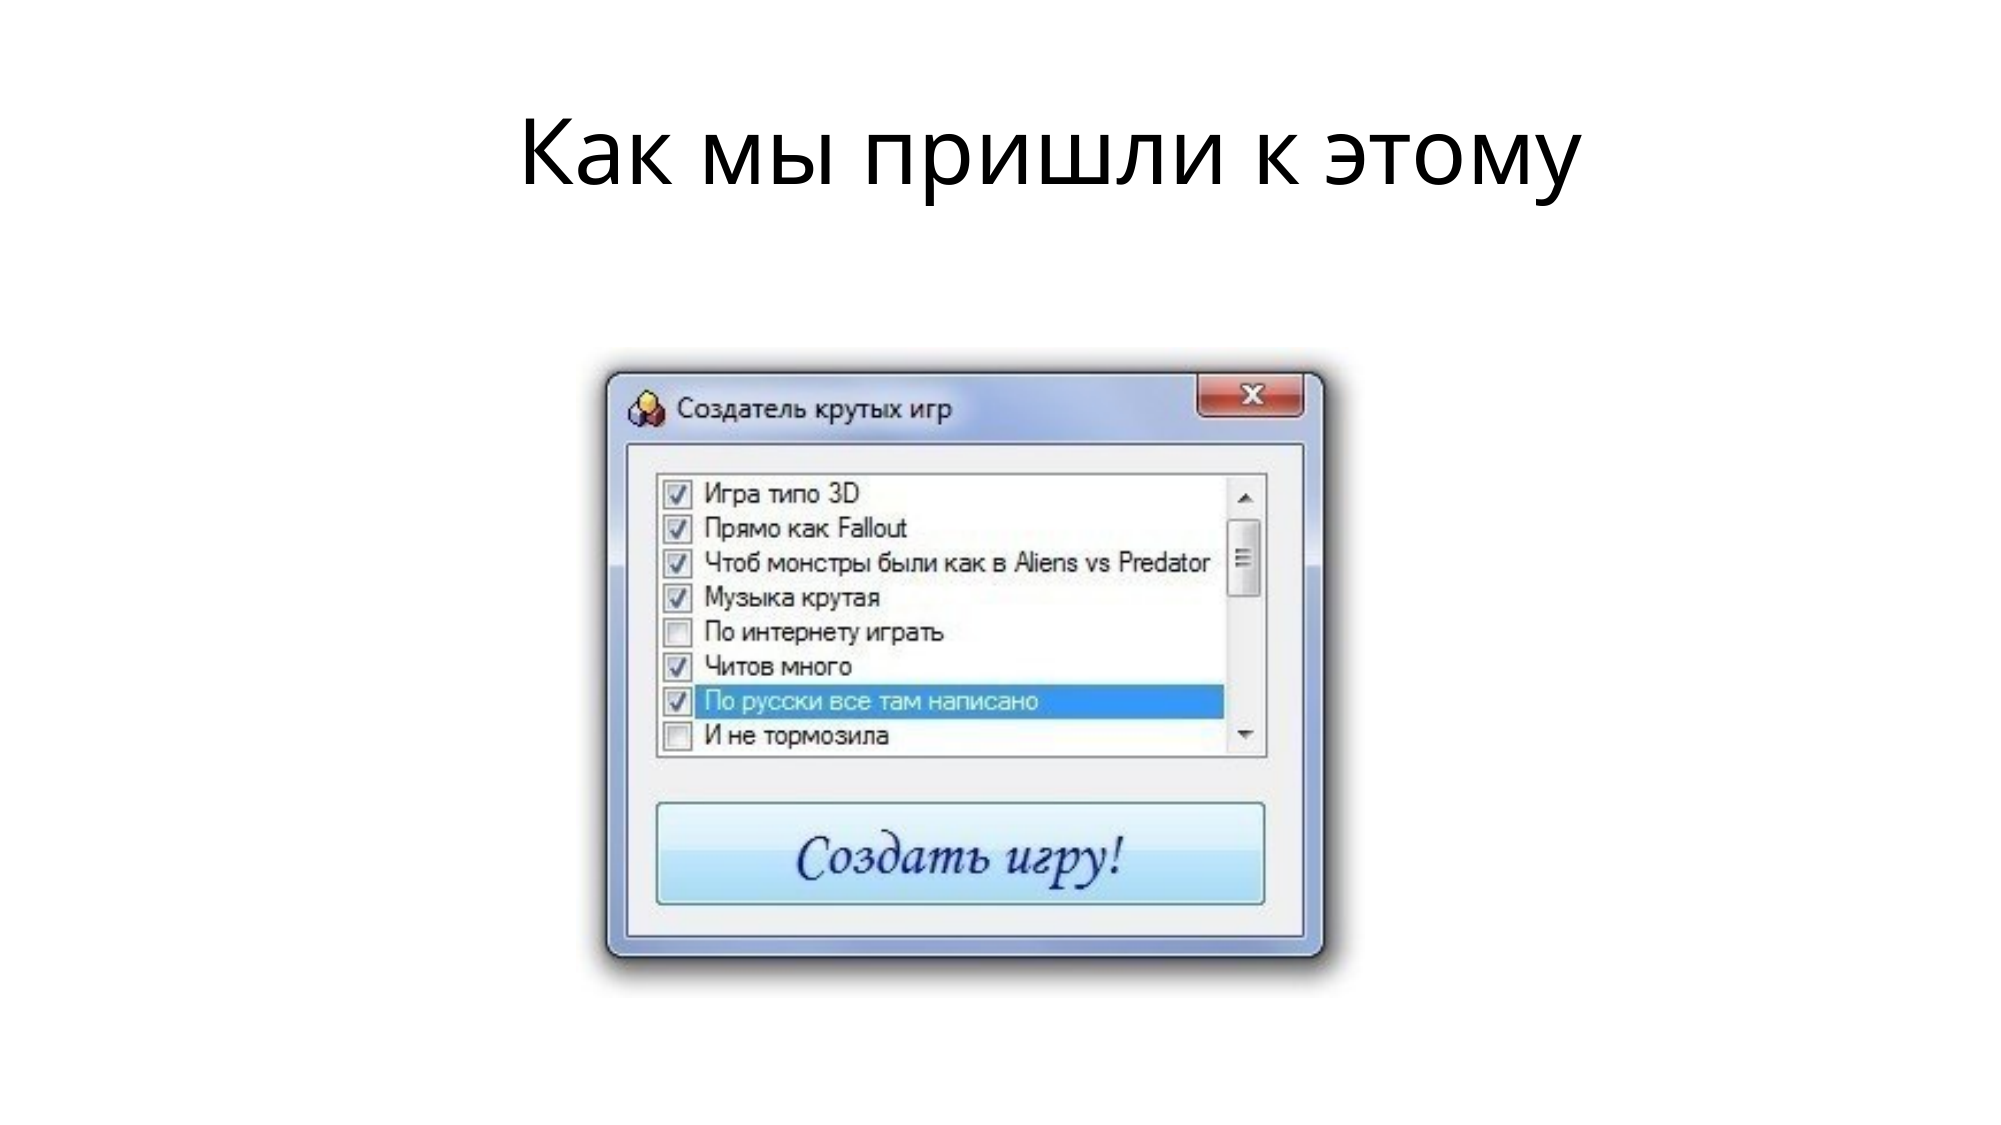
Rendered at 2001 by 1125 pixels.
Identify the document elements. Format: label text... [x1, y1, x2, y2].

title Как мы пришли к этому [202, 45, 1928, 264]
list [576, 347, 1365, 998]
